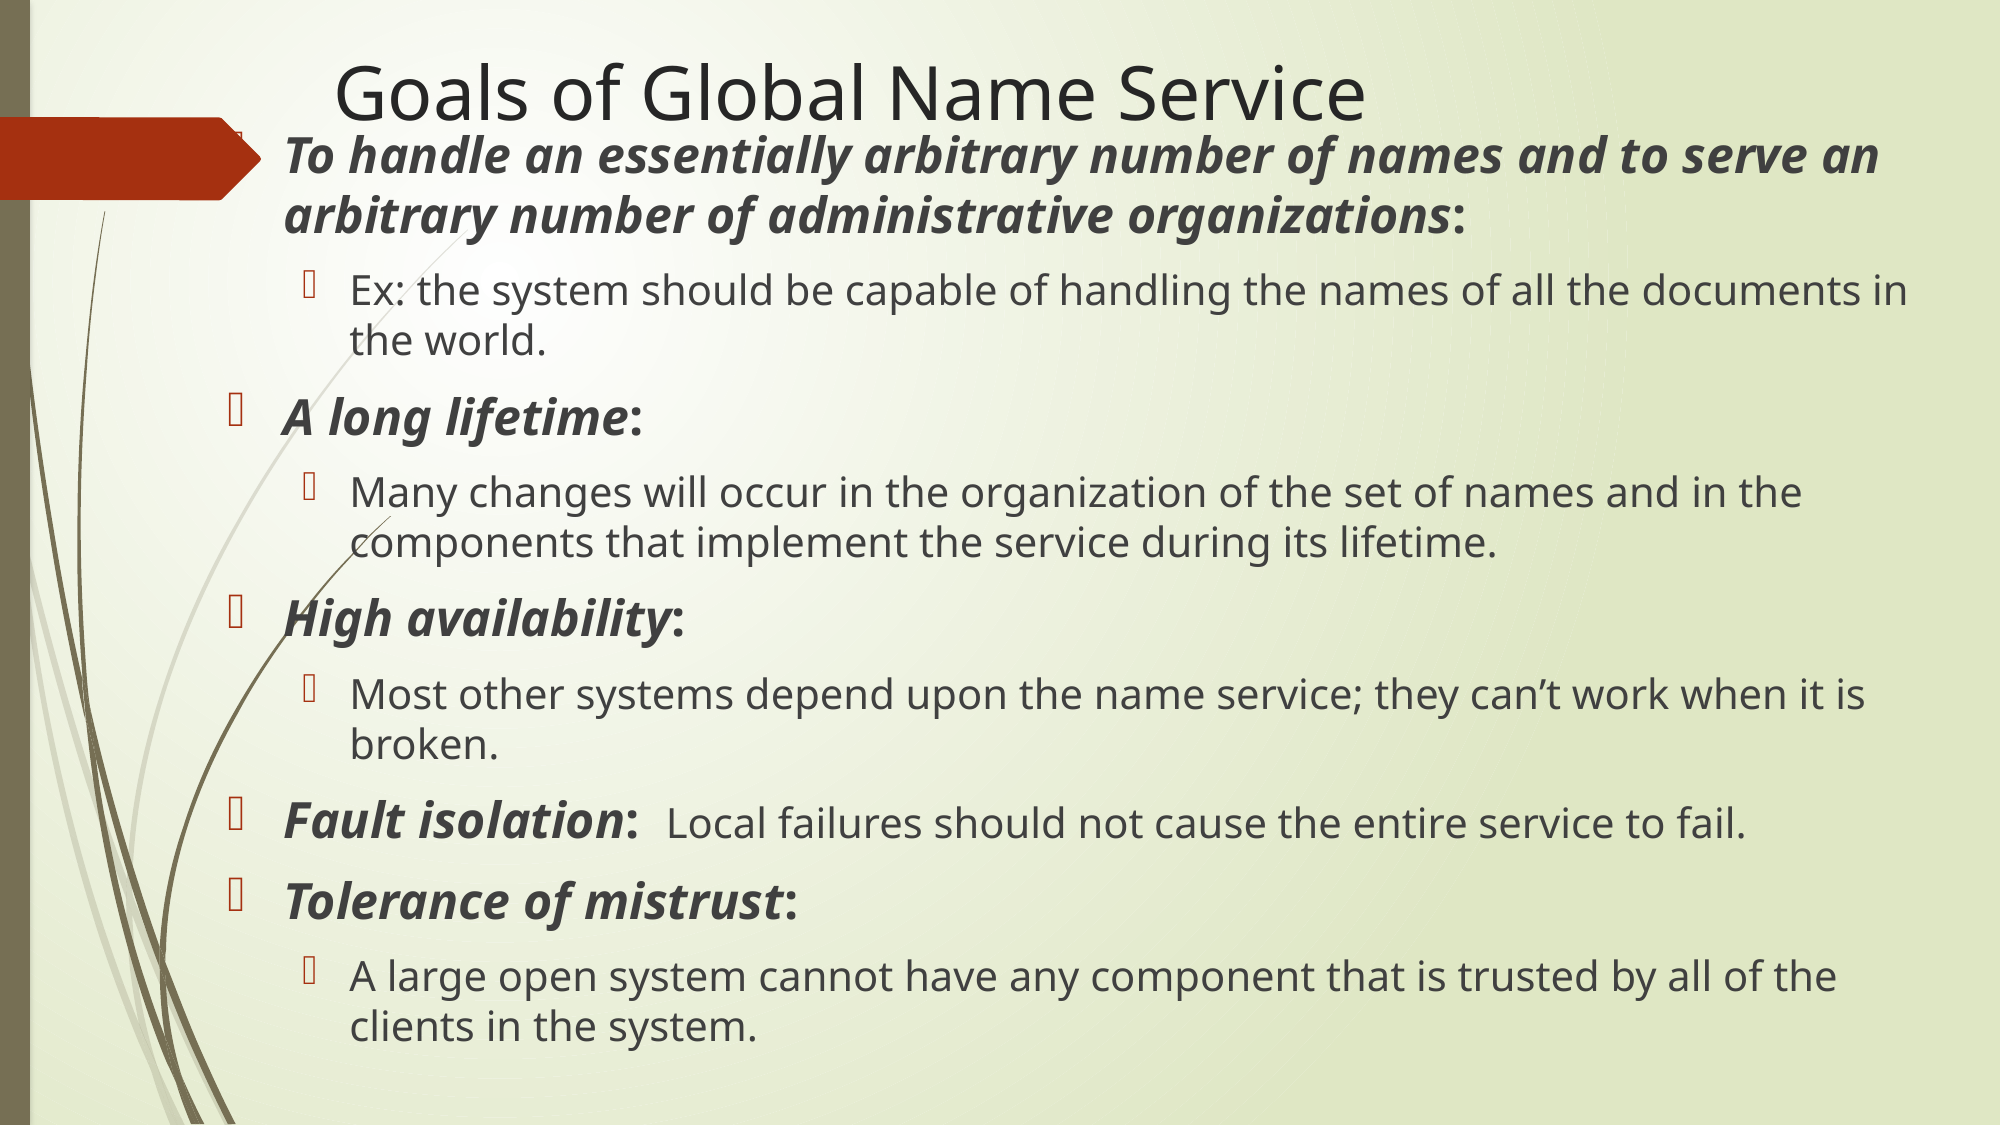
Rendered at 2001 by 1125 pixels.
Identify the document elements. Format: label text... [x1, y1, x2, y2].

title Goals of Global Name Service [299, 37, 1761, 115]
list To handle an essentially arbitrary number of names and to serve an arbitrary number of administrative organizations: Ex: the system should be capable of handling the names of all the documents in the world. A long lifetime: Many changes will occur in the organization of the set of names and in the components that implement the service during its lifetime. High availability: Most other systems depend upon the name service; they can’t work when it is broken. Fault isolation: Local failures should not cause the entire service to fail. Tolerance of mistrust: A large open system cannot have any component that is trusted by all of the clients in the system. [212, 115, 1927, 736]
